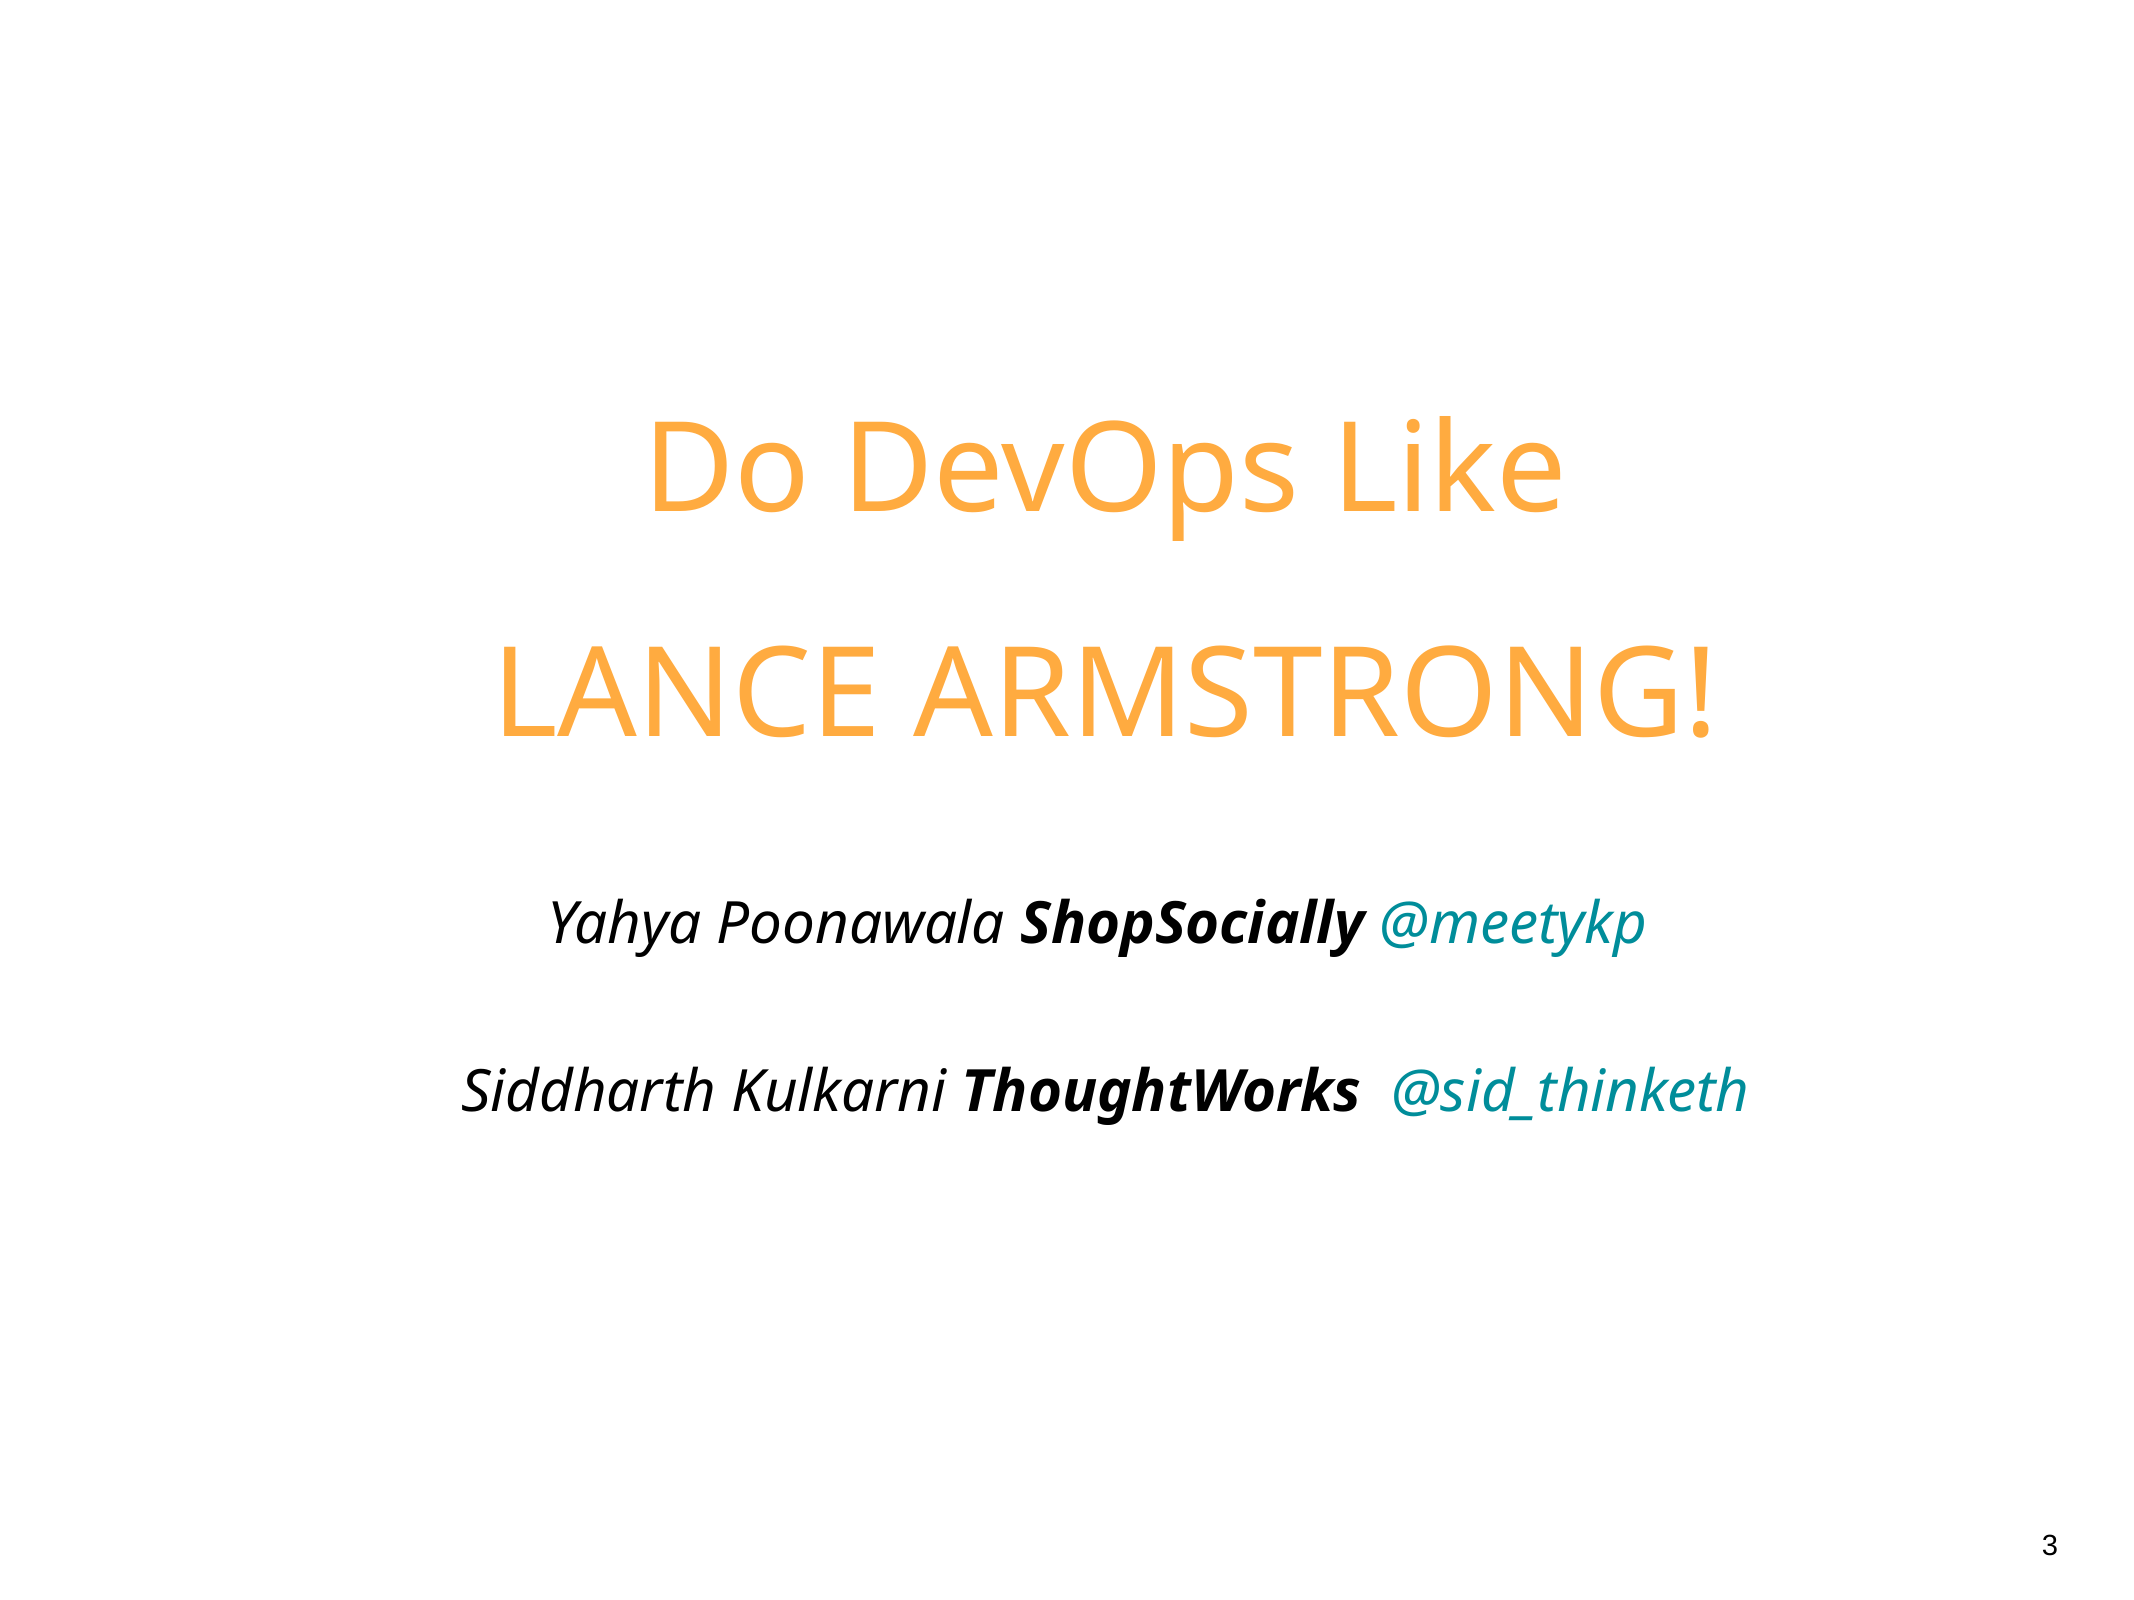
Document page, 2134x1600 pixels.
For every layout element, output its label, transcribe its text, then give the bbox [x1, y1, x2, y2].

list Do DevOps Like LANCE ARMSTRONG! Yahya Poonawala ShopSocially @meetykp Siddharth Kulkarni ThoughtWorks @sid_thinketh [139, 397, 2071, 1486]
slide_number 3 [2026, 1518, 2071, 1567]
